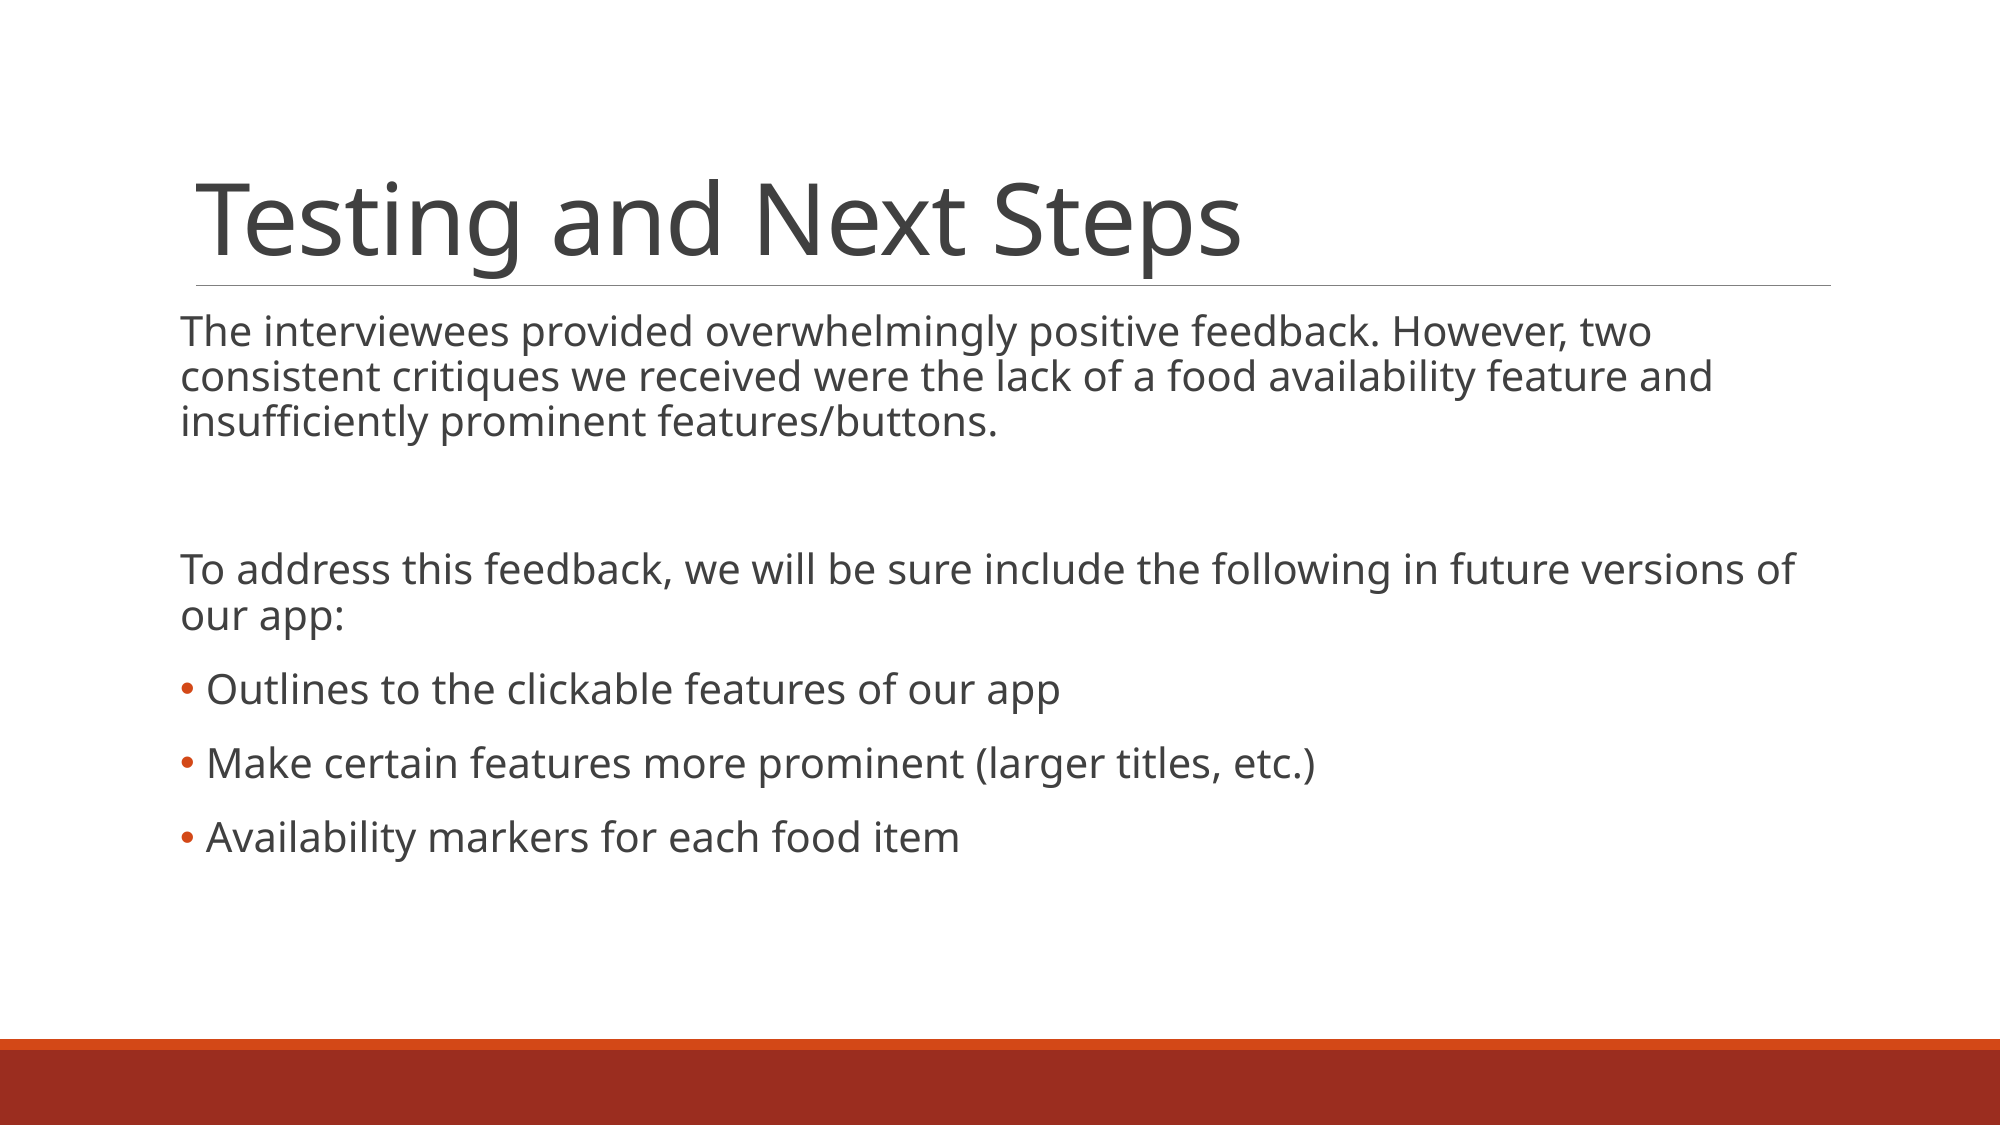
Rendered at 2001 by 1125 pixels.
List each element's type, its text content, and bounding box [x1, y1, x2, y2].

title Testing and Next Steps [180, 164, 1830, 284]
list The interviewees provided overwhelmingly positive feedback. However, two consistent critiques we received were the lack of a food availability feature and insufficiently prominent features/buttons. To address this feedback, we will be sure include the following in future versions of our app: Outlines to the clickable features of our app Make certain features more prominent (larger titles, etc.) Availability markers for each food item [180, 302, 1830, 963]
